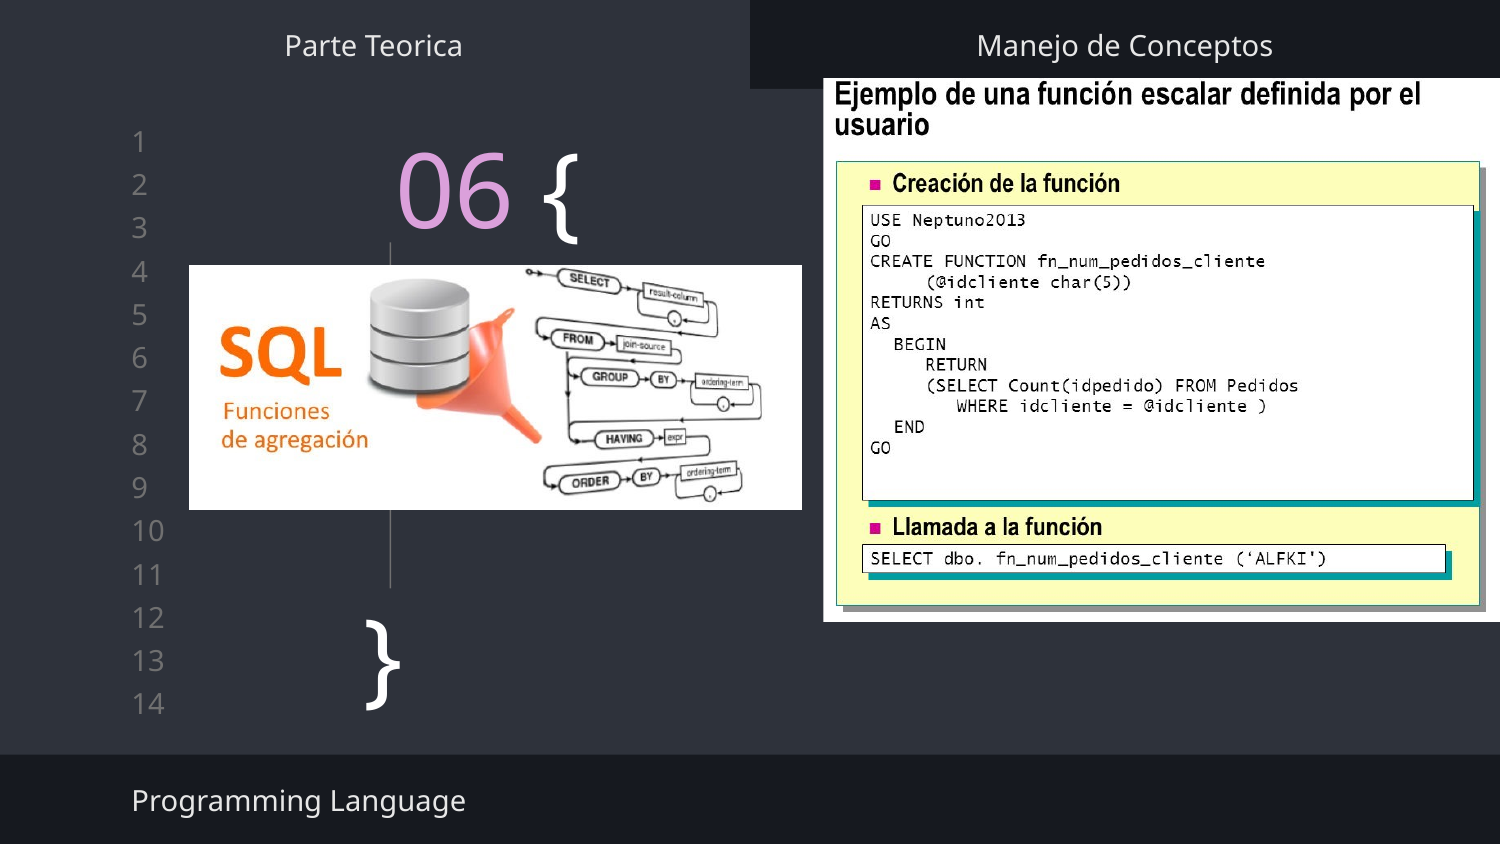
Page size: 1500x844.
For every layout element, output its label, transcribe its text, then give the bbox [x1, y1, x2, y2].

text_box } [348, 588, 432, 717]
subtitle Parte Teorica [0, 15, 749, 74]
picture [823, 77, 1500, 622]
picture [189, 265, 802, 511]
title 06 { [337, 96, 640, 263]
subtitle Manejo de Conceptos [750, 15, 1500, 74]
subtitle Programming Language [116, 770, 915, 829]
